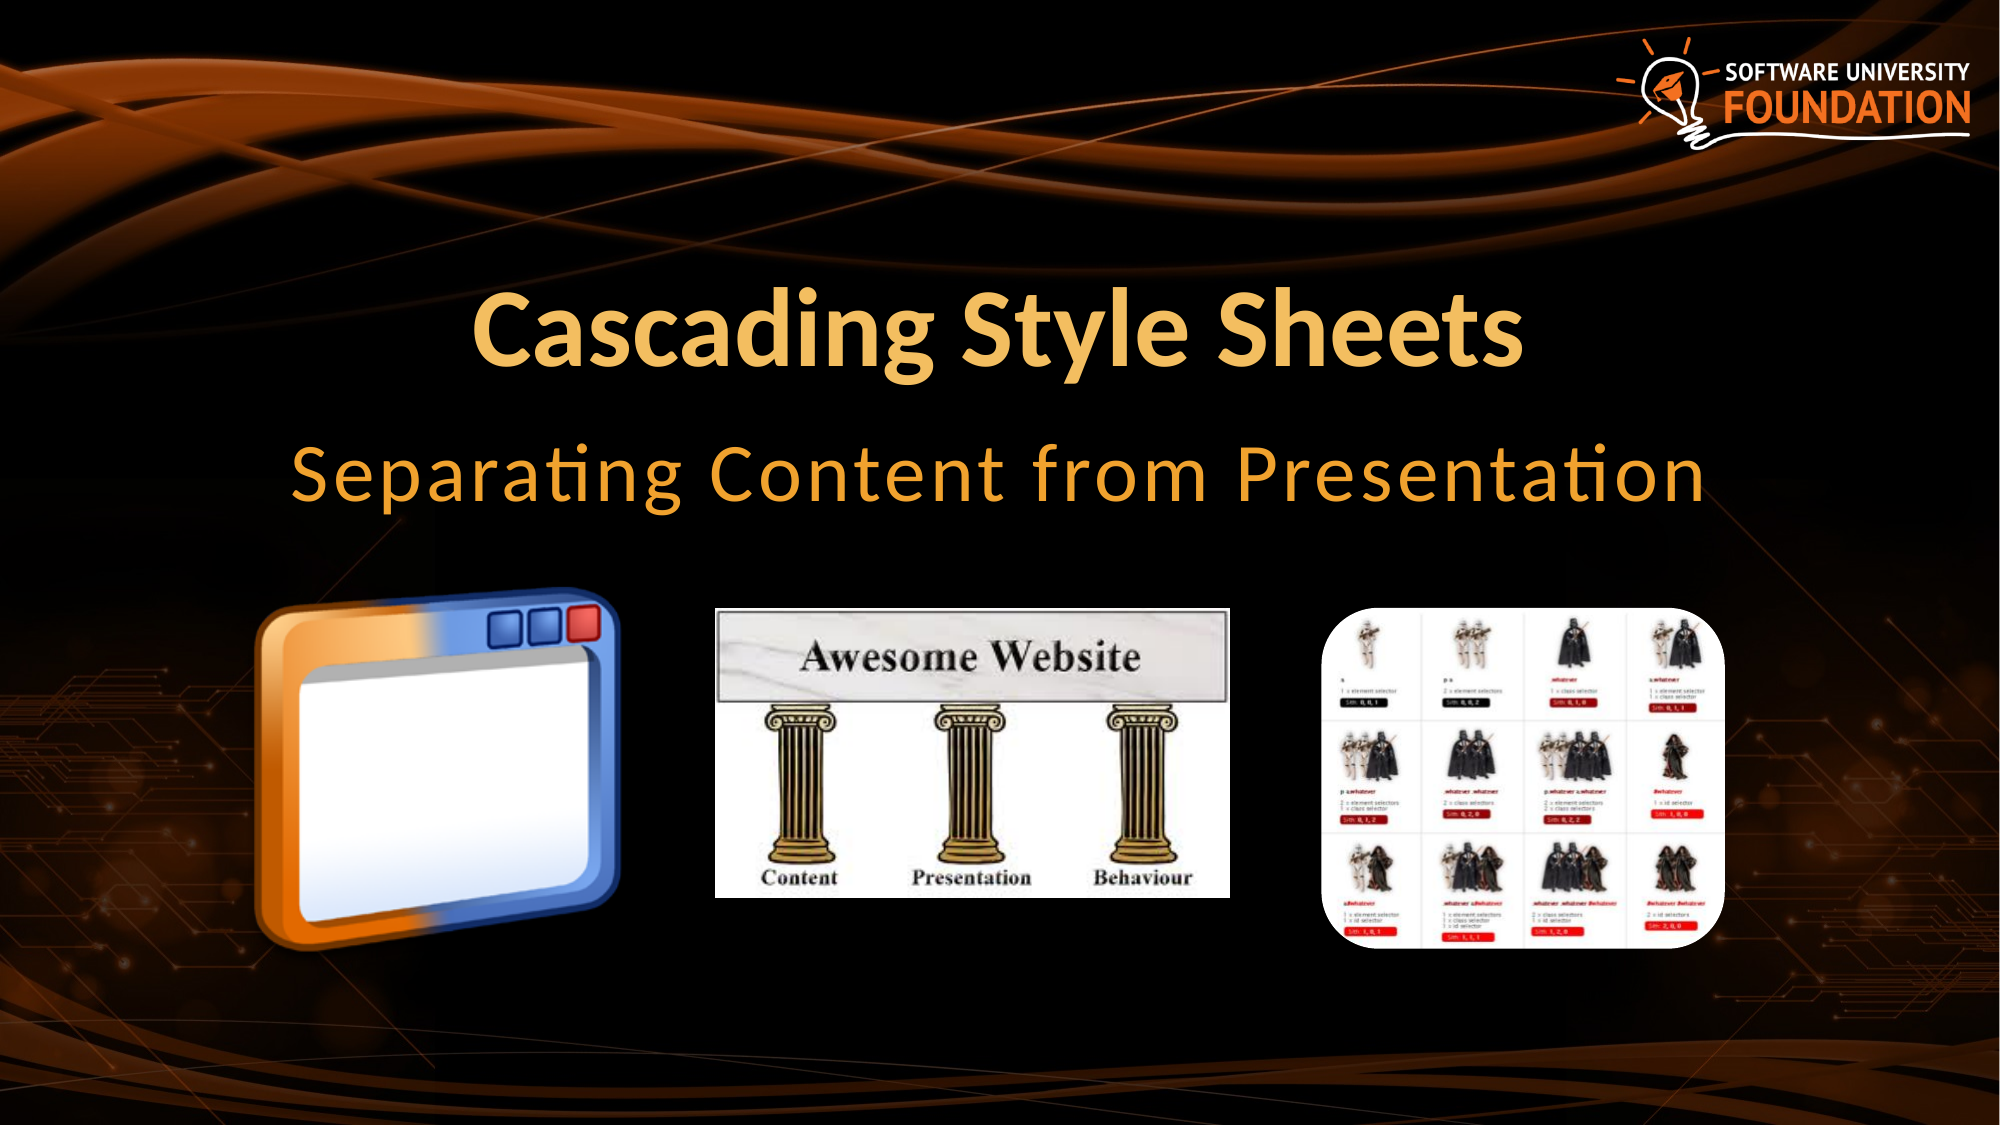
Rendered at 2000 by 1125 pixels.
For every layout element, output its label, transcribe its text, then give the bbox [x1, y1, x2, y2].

picture [0, 0, 2000, 1125]
title Cascading Style Sheets [174, 262, 1825, 398]
subtitle Separating Content from Presentation [174, 407, 1825, 525]
